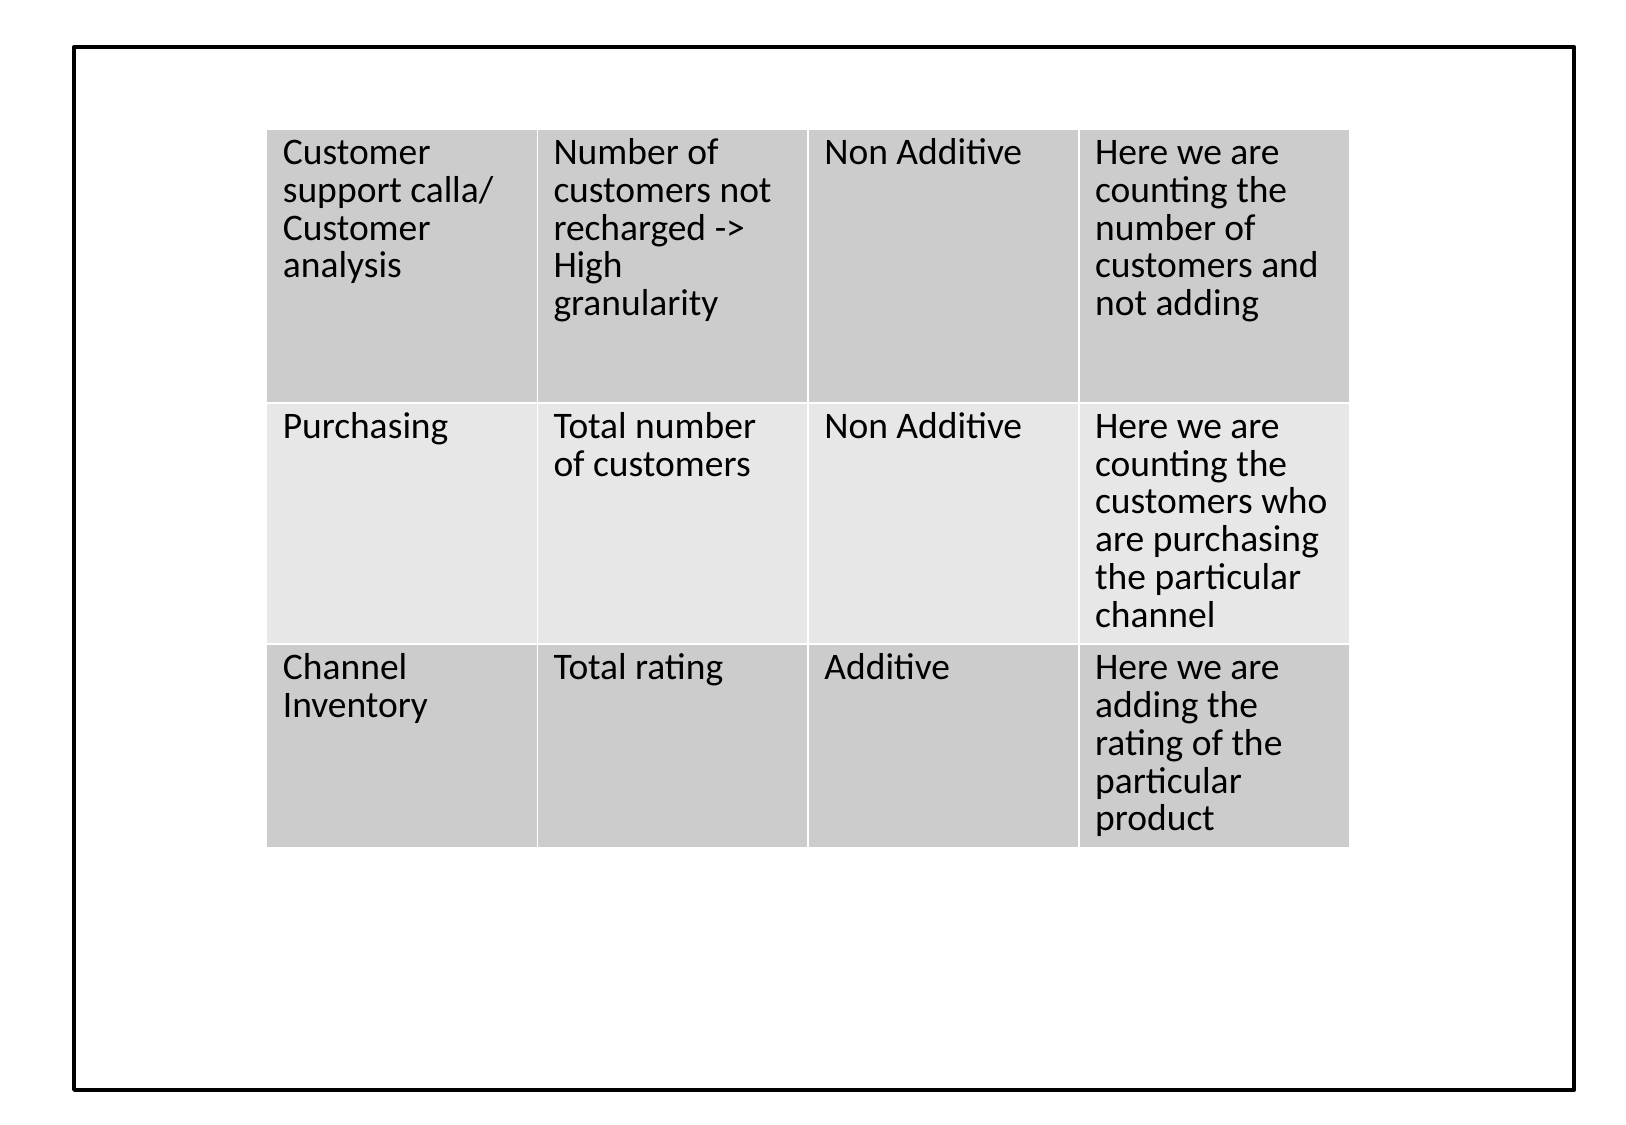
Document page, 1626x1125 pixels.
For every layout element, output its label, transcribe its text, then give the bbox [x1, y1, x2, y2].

table_header Non Additive [809, 130, 1078, 402]
table_cell Here we are counting the customers who are purchasing the particular channel [1080, 404, 1349, 643]
table_header Customer support calla/ Customer analysis [267, 130, 537, 402]
table_cell Total number of customers [538, 404, 807, 643]
table_header Number of customers not recharged -> High granularity [538, 130, 807, 402]
table_cell Here we are adding the rating of the particular product [1080, 645, 1349, 847]
table_cell Purchasing [267, 404, 537, 643]
table_cell Channel Inventory [267, 645, 537, 847]
text_box [72, 45, 1576, 1092]
table_header Here we are counting the number of customers and not adding [1080, 130, 1349, 402]
table_cell Non Additive [809, 404, 1078, 643]
table_cell Additive [809, 645, 1078, 847]
table_cell Total rating [538, 645, 807, 847]
